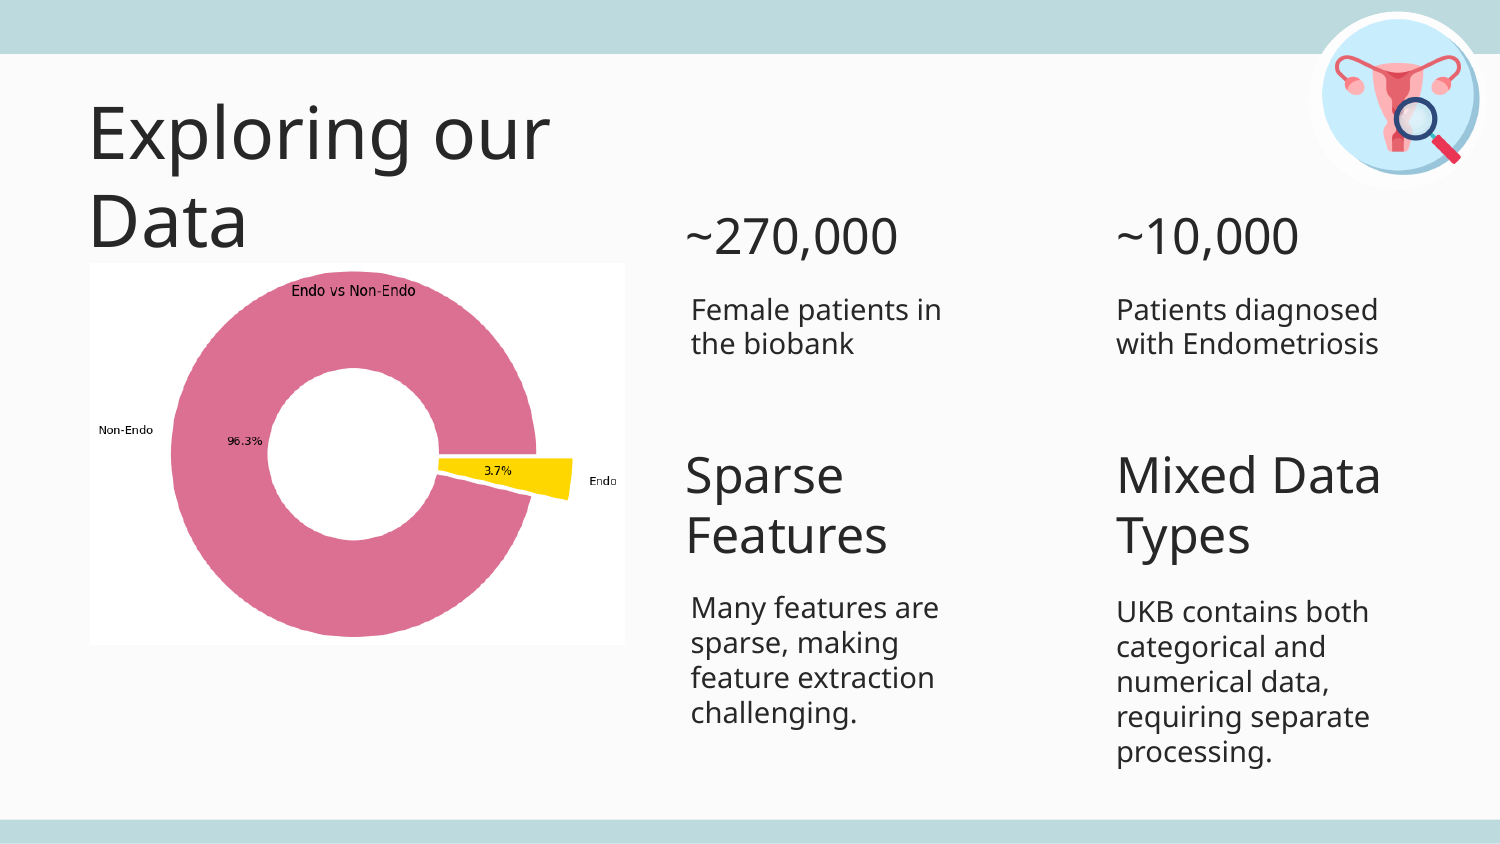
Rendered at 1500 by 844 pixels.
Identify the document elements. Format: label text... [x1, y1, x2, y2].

title ~10,000 [1101, 196, 1464, 275]
title ~270,000 [670, 195, 1034, 280]
picture [89, 263, 625, 645]
text_box UKB contains both categorical and numerical data, requiring separate processing. [1101, 578, 1408, 778]
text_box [1308, 11, 1488, 191]
subtitle Female patients in the biobank [675, 275, 1039, 380]
text_box Many features are sparse, making feature extraction challenging. [675, 574, 989, 679]
subtitle Patients diagnosed with Endometriosis [1101, 275, 1464, 380]
text_box Exploring our Data [72, 72, 727, 167]
text_box Mixed Data Types [1101, 427, 1464, 579]
text_box Sparse Features [670, 427, 1034, 579]
